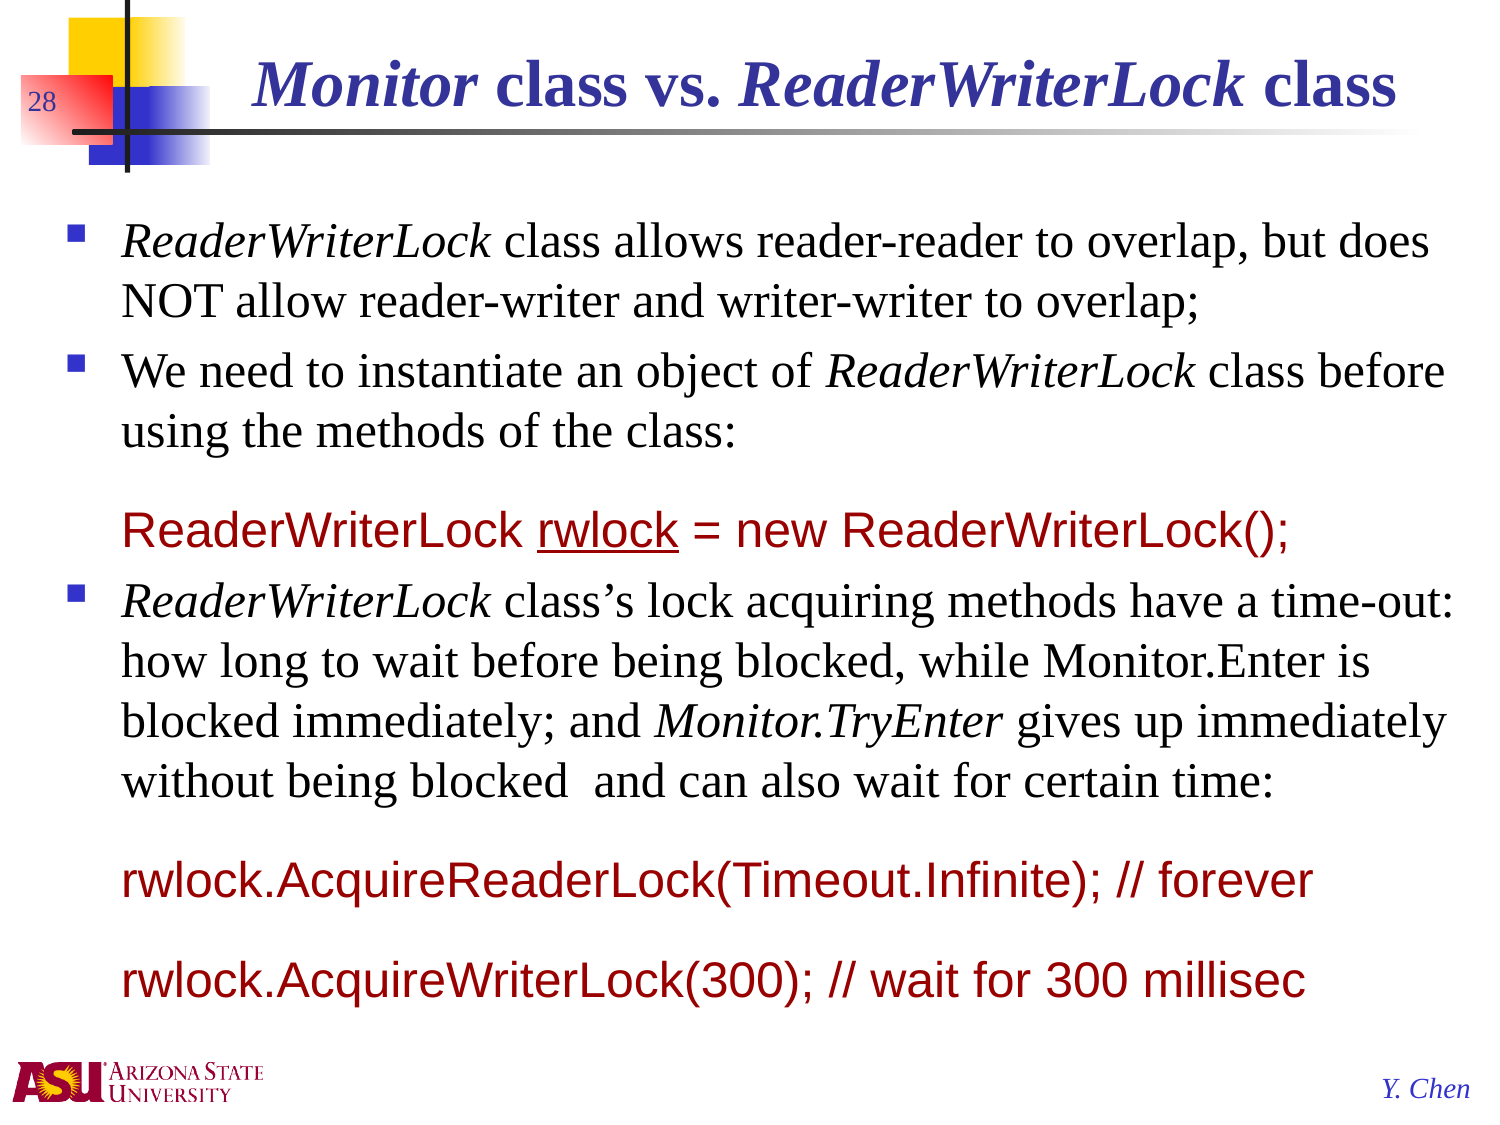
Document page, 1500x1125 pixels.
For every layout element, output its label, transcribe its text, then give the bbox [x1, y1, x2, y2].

title Monitor class vs. ReaderWriterLock class [237, 24, 1451, 128]
slide_number 28 [12, 49, 163, 126]
list ReaderWriterLock class allows reader-reader to overlap, but does NOT allow reader-writer and writer-writer to overlap; We need to instantiate an object of ReaderWriterLock class before using the methods of the class: ReaderWriterLock rwlock = new ReaderWriterLock(); ReaderWriterLock class’s lock acquiring methods have a time-out: how long to wait before being blocked, while Monitor.Enter is blocked immediately; and Monitor.TryEnter gives up immediately without being blocked and can also wait for certain time: rwlock.AcquireReaderLock(Timeout.Infinite); // forever rwlock.AcquireWriterLock(300); // wait for 300 millisec [49, 199, 1476, 1088]
picture [12, 1062, 263, 1102]
